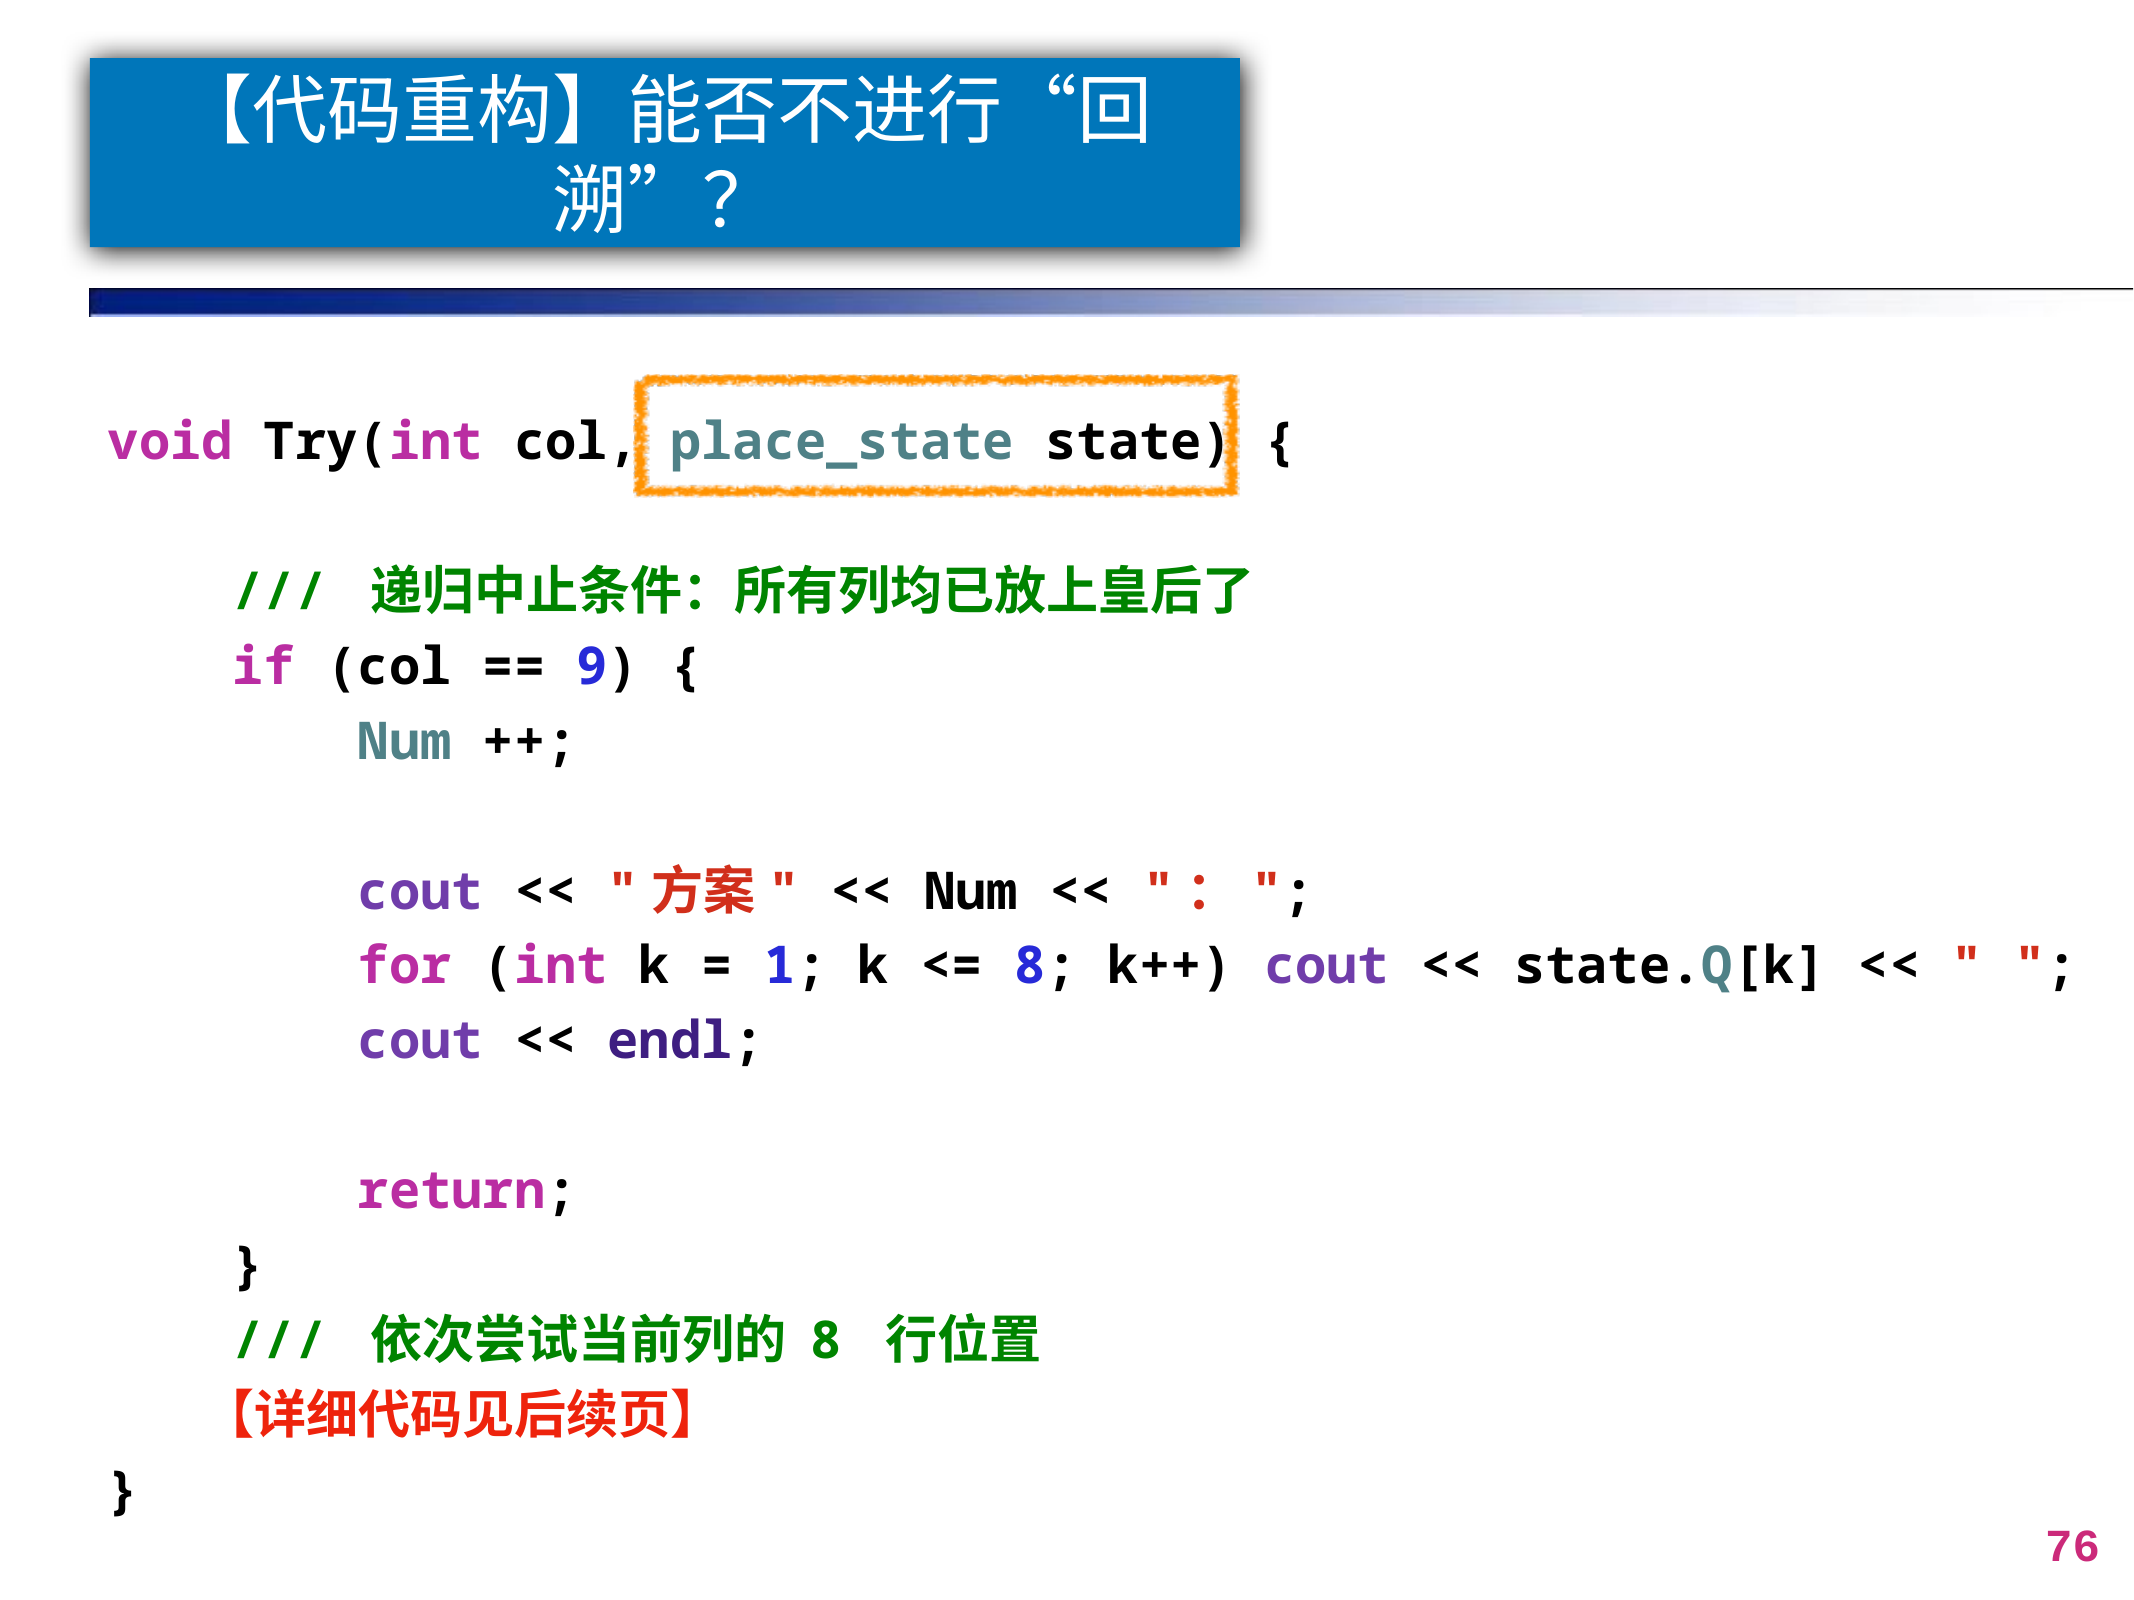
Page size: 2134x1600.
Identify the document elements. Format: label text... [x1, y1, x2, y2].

slide_number 76 [2031, 1504, 2112, 1582]
picture [89, 288, 2134, 317]
text_box void Try(int col, place_state state) { /// 递归中止条件：所有列均已放上皇后了 if (col == 9) { Num ++; cout << "方案" << Num << "："; for (int k = 1; k <= 8; k++) cout << state.Q[k] << " "; cout << endl; return; } /// 依次尝试当前列的 8 行位置 【详细代码见后续页】 } [99, 386, 2086, 1528]
title 【代码重构】能否不进行“回溯”？ [89, 57, 1241, 248]
picture [633, 374, 1243, 499]
